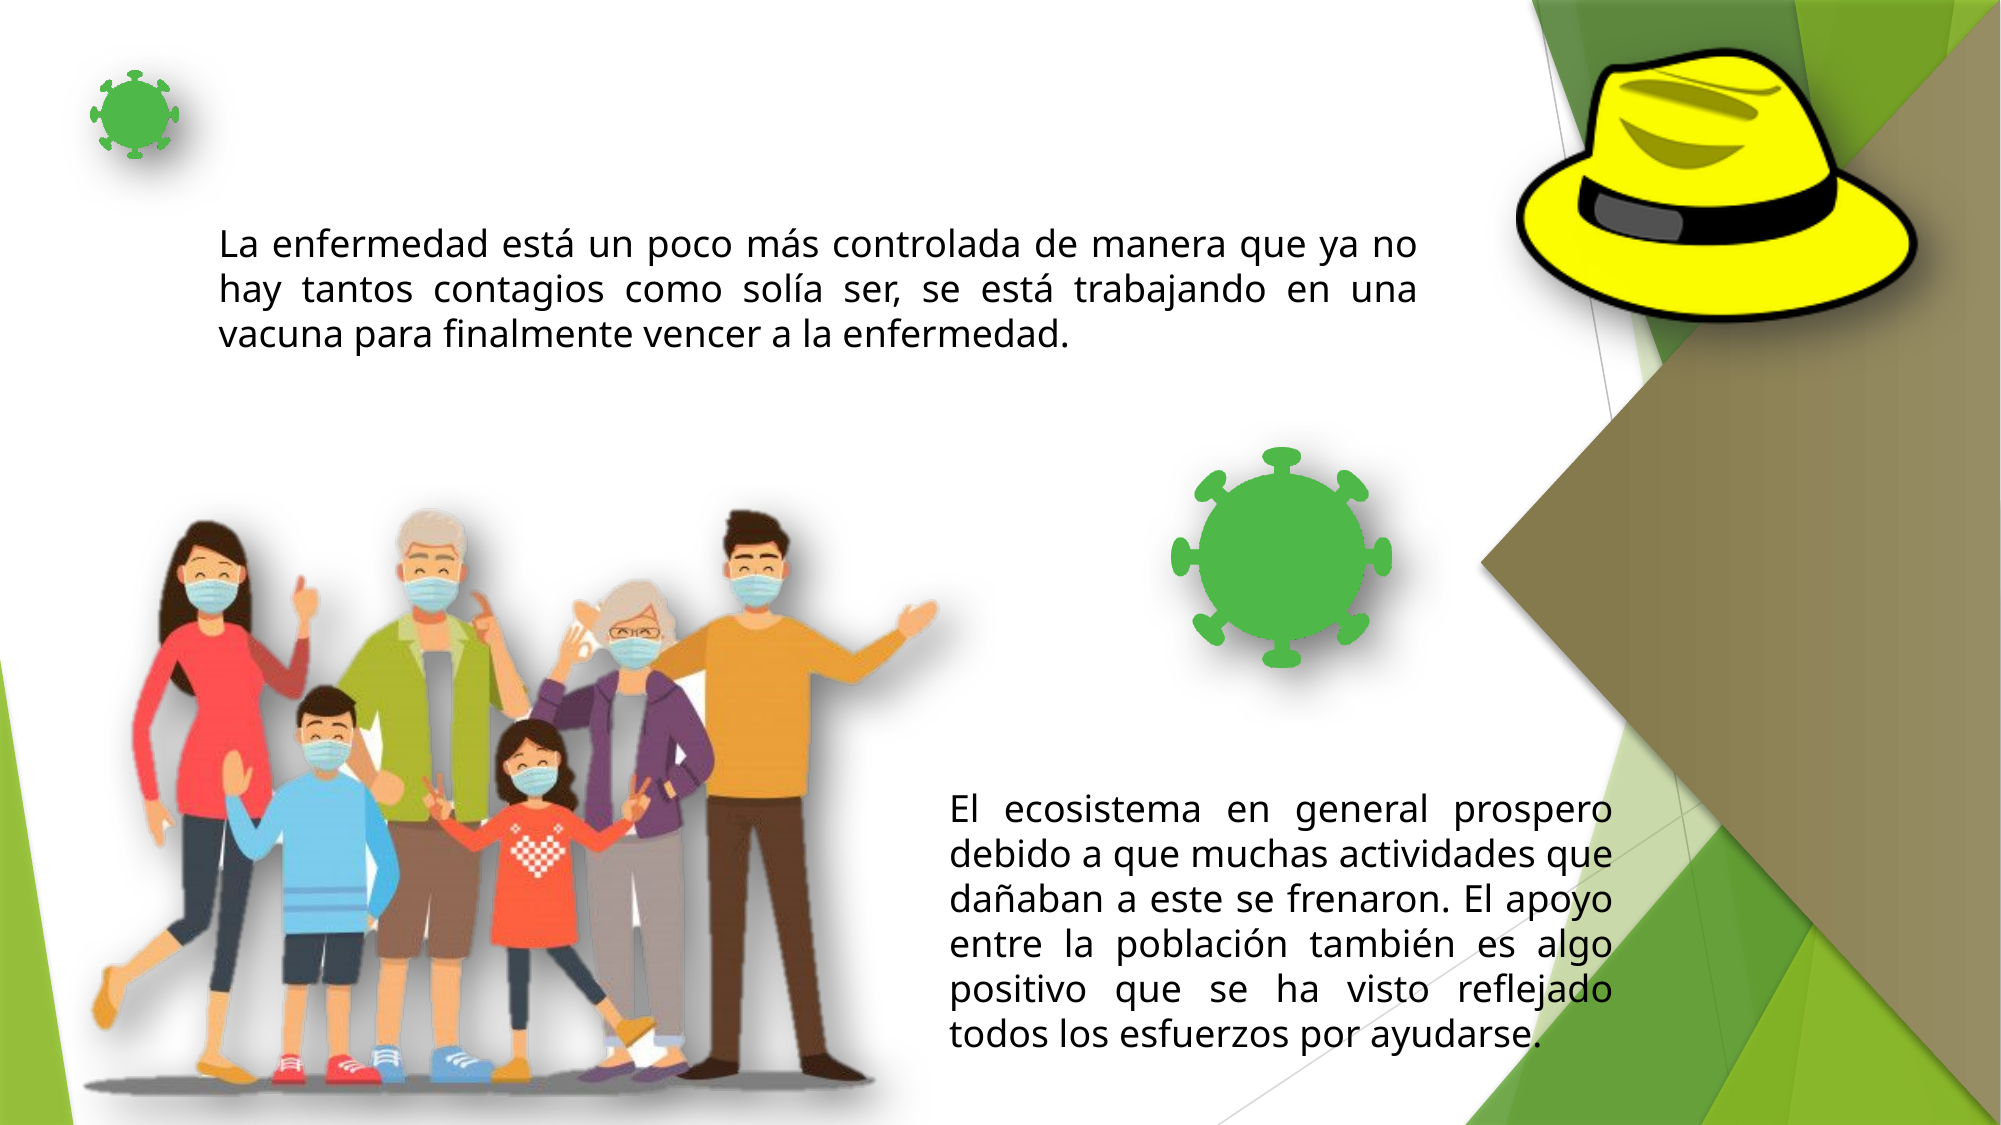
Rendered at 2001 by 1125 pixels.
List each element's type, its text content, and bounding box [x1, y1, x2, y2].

text_box La enfermedad está un poco más controlada de manera que ya no hay tantos contagios como solía ser, se está trabajando en una vacuna para finalmente vencer a la enfermedad. [203, 212, 1434, 363]
text_box [1480, 0, 2000, 1125]
picture [1515, 41, 1937, 339]
text_box El ecosistema en general prospero debido a que muchas actividades que dañaban a este se frenaron. El apoyo entre la población también es algo positivo que se ha visto reflejado todos los esfuerzos por ayudarse. [982, 777, 1629, 1108]
picture [1170, 447, 1393, 669]
picture [89, 69, 180, 160]
picture [0, 478, 979, 1125]
